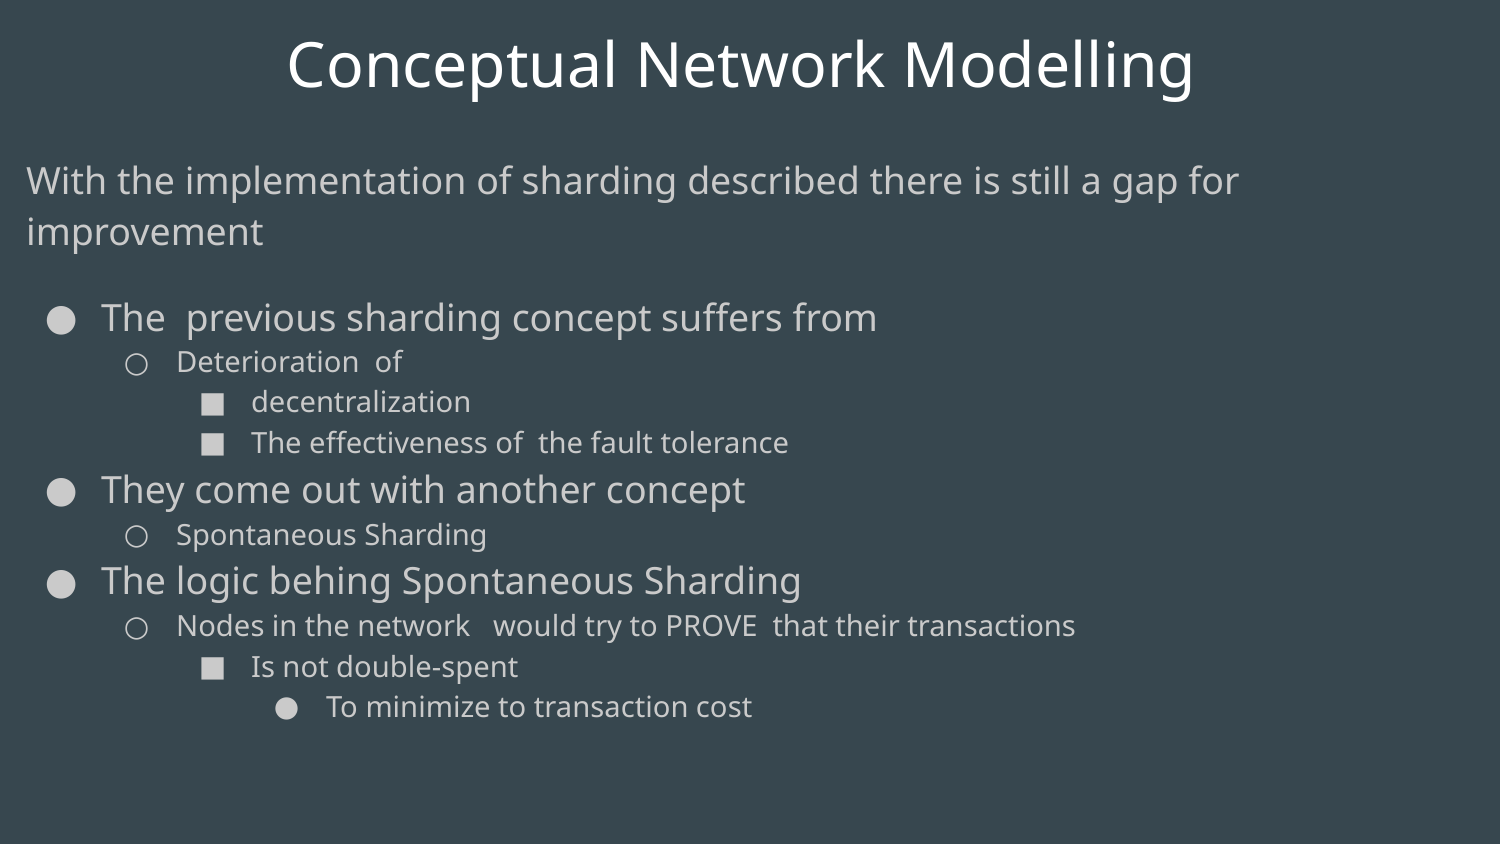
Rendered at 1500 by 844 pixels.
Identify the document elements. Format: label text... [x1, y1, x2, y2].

list With the implementation of sharding described there is still a gap for improvement The previous sharding concept suffers from Deterioration of decentralization The effectiveness of the fault tolerance They come out with another concept Spontaneous Sharding The logic behing Spontaneous Sharding Nodes in the network would try to PROVE that their transactions Is not double-spent To minimize to transaction cost [10, 134, 1449, 823]
title Conceptual Network Modelling [43, 10, 1441, 105]
